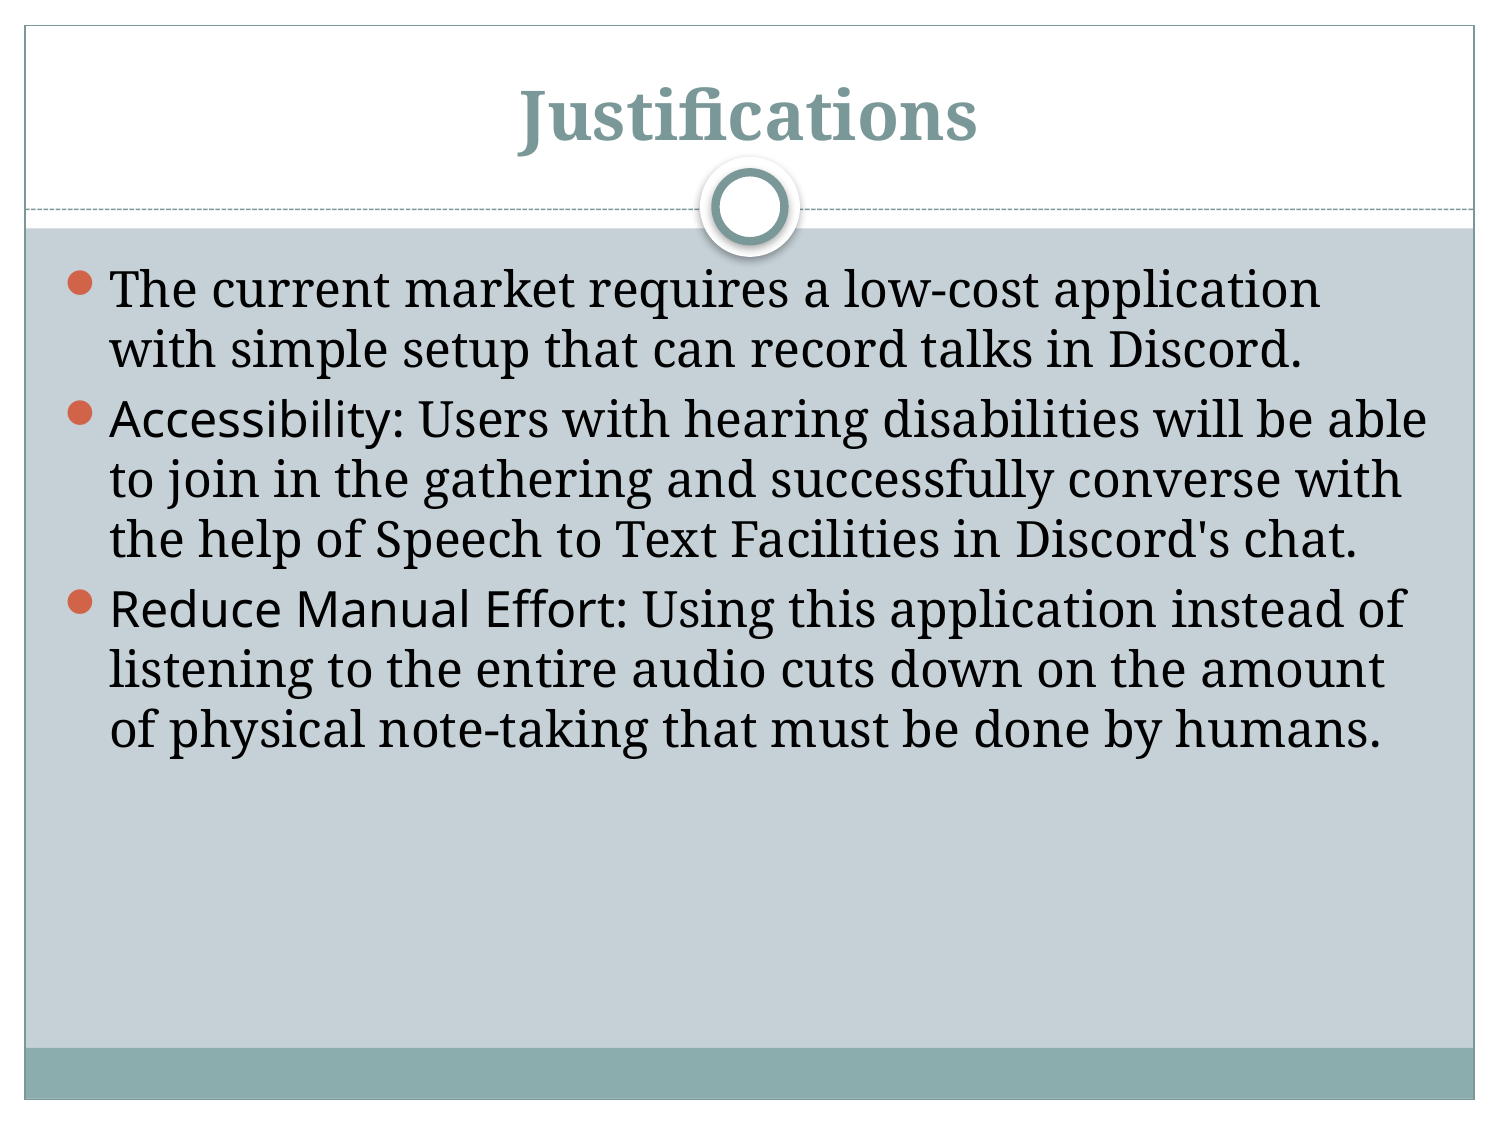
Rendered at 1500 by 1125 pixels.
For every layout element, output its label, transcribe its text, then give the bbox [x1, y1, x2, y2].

list The current market requires a low-cost application with simple setup that can record talks in Discord. Accessibility: Users with hearing disabilities will be able to join in the gathering and successfully converse with the help of Speech to Text Facilities in Discord's chat. Reduce Manual Effort: Using this application instead of listening to the entire audio cuts down on the amount of physical note-taking that must be done by humans. [49, 250, 1445, 1001]
title Justifications [49, 37, 1450, 162]
